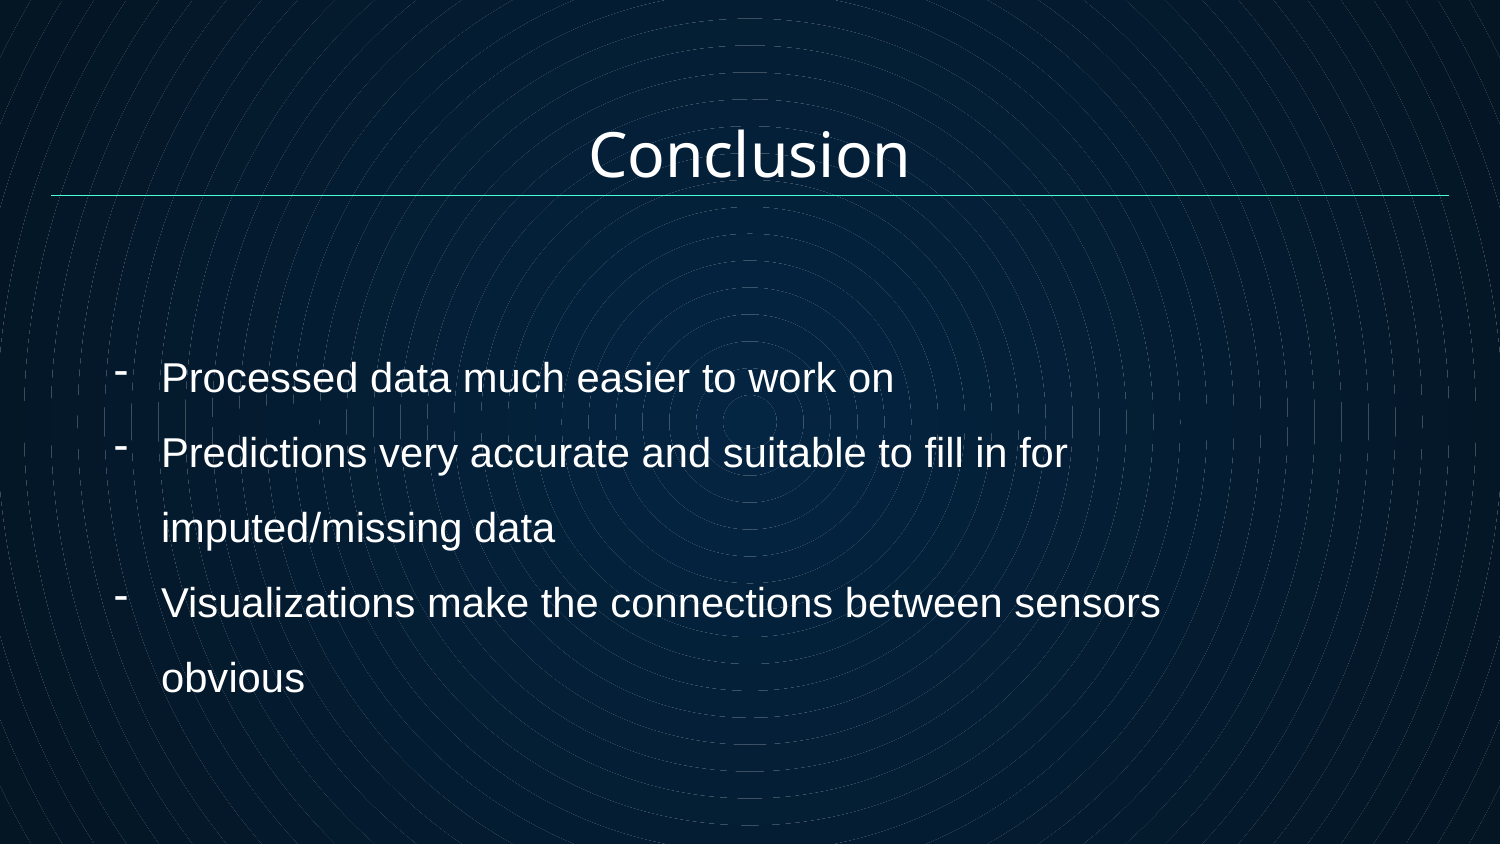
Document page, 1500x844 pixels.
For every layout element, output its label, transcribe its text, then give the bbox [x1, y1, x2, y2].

text_box Processed data much easier to work on Predictions very accurate and suitable to fill in for imputed/missing data Visualizations make the connections between sensors obvious [99, 318, 1189, 709]
title Conclusion [51, 105, 1449, 195]
title Conclusion [51, 202, 1449, 206]
